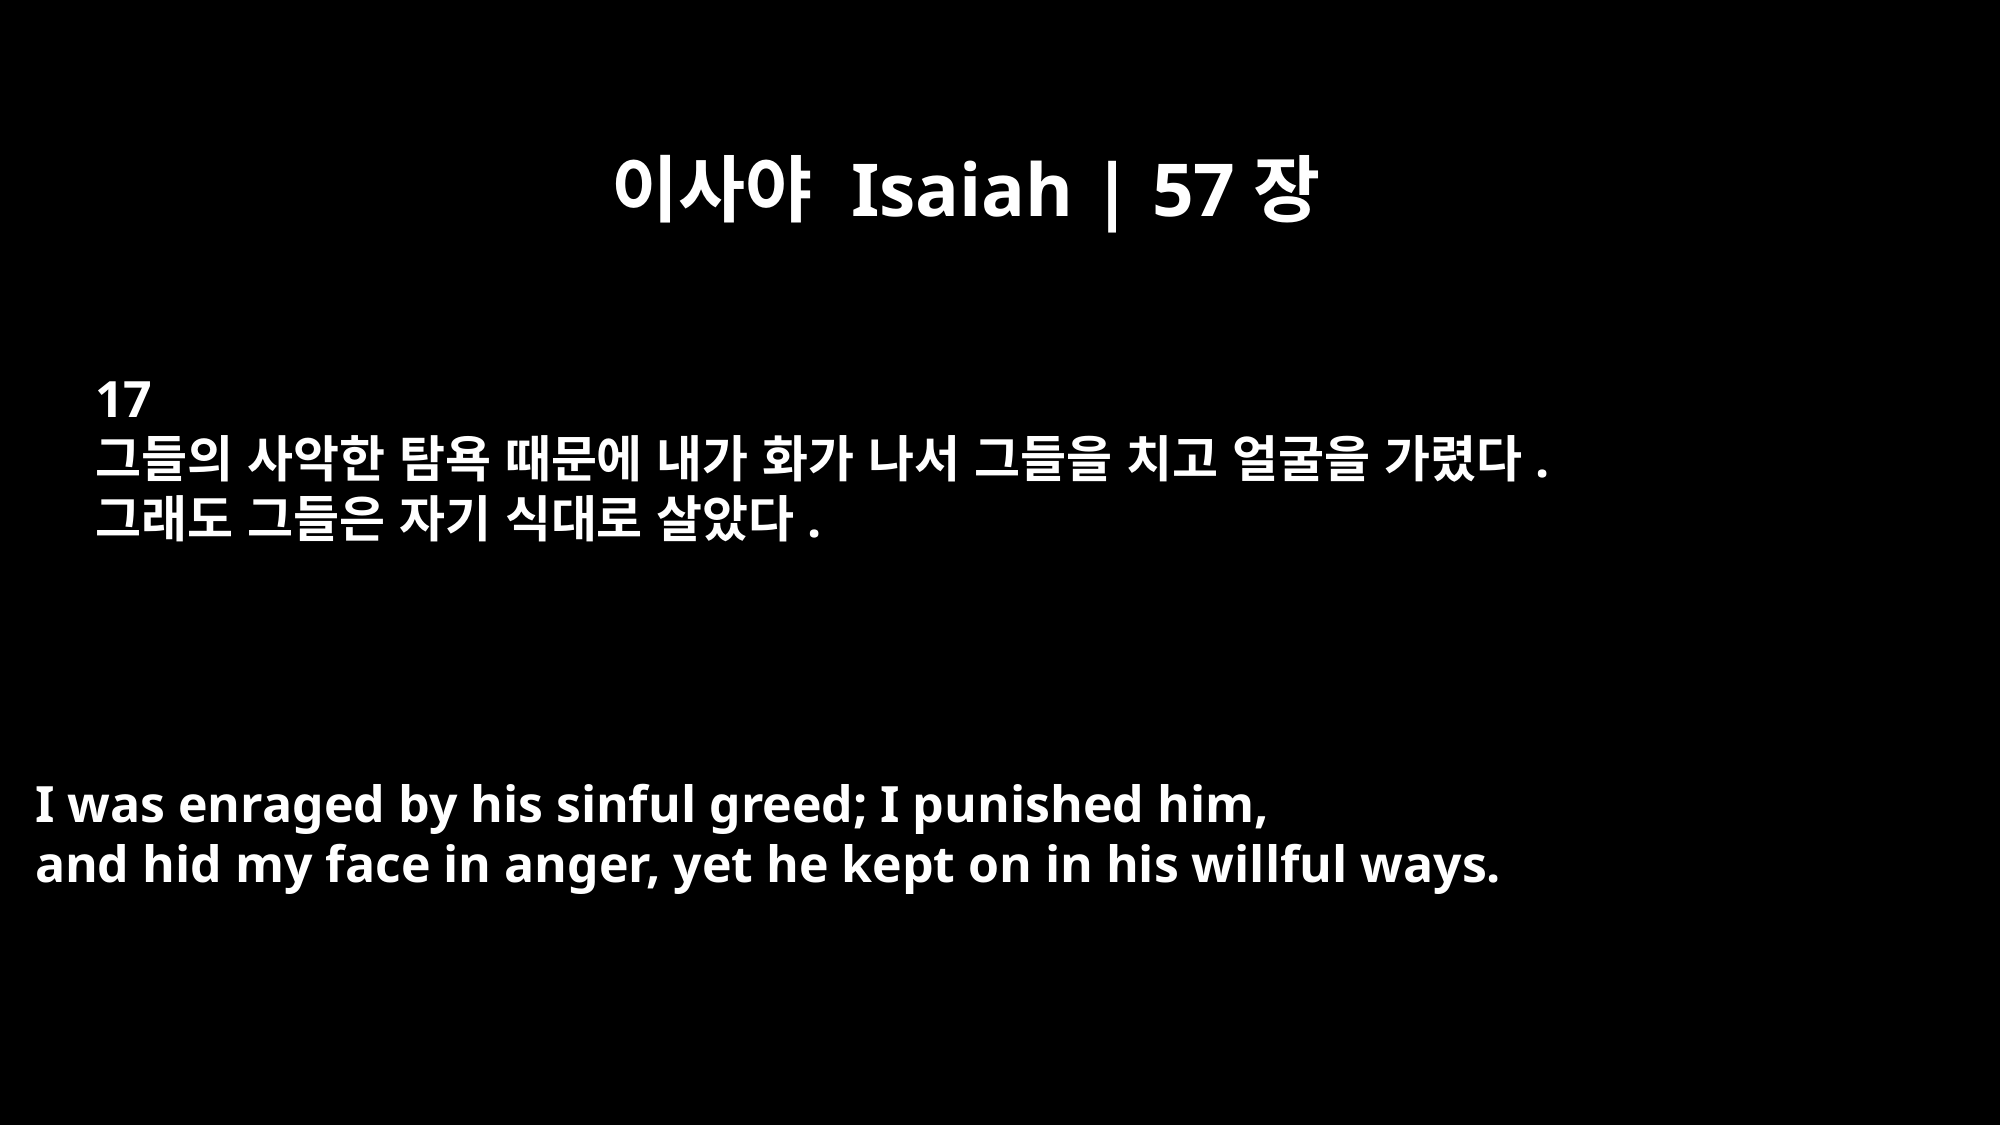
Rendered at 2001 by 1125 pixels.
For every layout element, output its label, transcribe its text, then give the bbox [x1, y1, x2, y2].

text_box I was enraged by his sinful greed; I punished him, and hid my face in anger, yet he kept on in his willful ways. [20, 764, 1517, 900]
text_box 이사야 Isaiah | 57장 [596, 136, 1336, 239]
text_box 17 그들의 사악한 탐욕 때문에 내가 화가 나서 그들을 치고 얼굴을 가렸다. 그래도 그들은 자기 식대로 살았다. [80, 359, 1565, 555]
